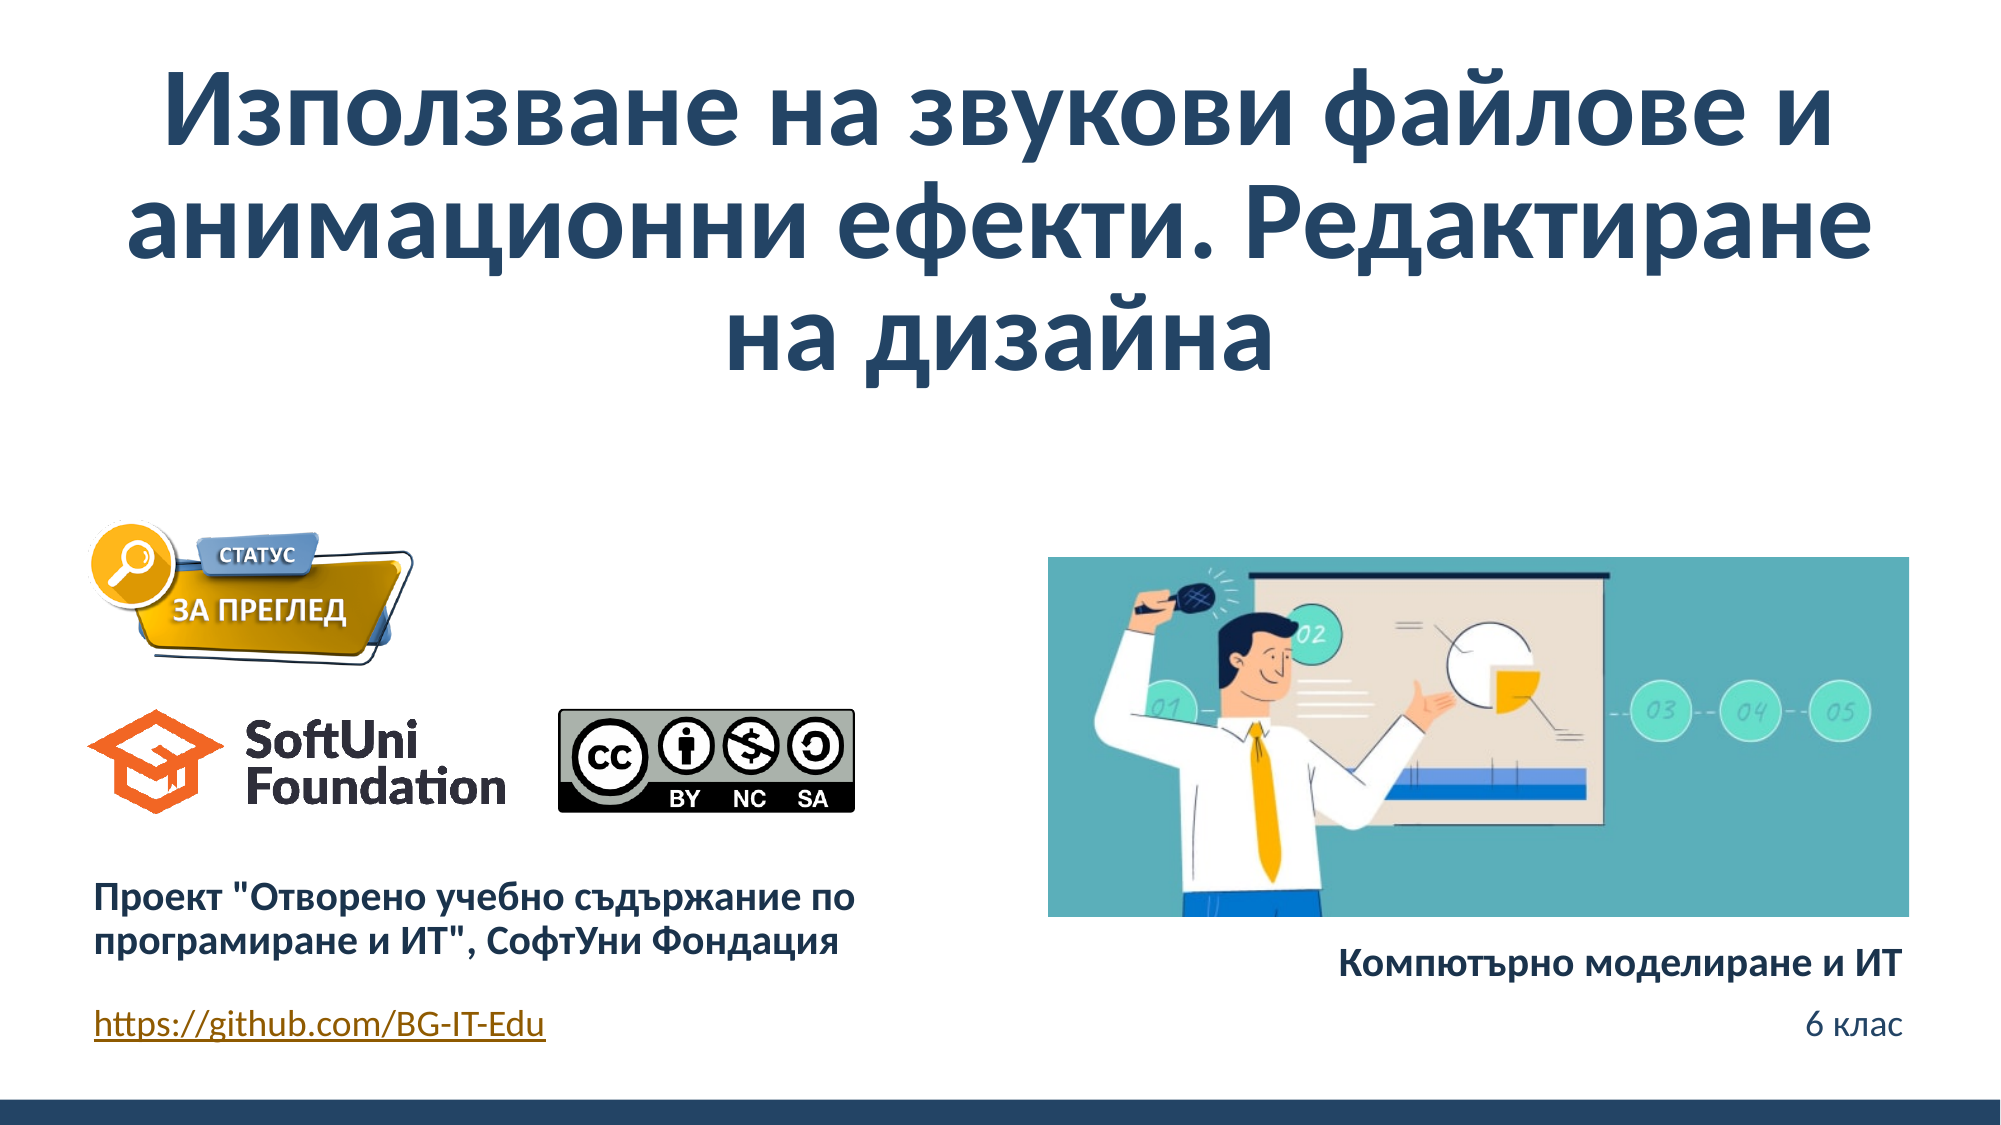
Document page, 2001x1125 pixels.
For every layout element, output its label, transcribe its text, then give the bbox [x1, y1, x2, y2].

list Компютърно моделиране и ИТ [1048, 934, 1910, 997]
picture [87, 709, 505, 814]
list Проект "Отворено учебно съдържание по програмиране и ИТ", СофтУни Фондация [87, 861, 868, 981]
picture [85, 517, 415, 666]
title Използване на звукови файлове и анимационни ефекти. Редактиране на дизайна [91, 52, 1910, 408]
list 6 клас [1048, 998, 1910, 1055]
picture [558, 708, 855, 813]
picture [1047, 557, 1910, 918]
list https://github.com/BG-IT-Edu [87, 998, 868, 1055]
